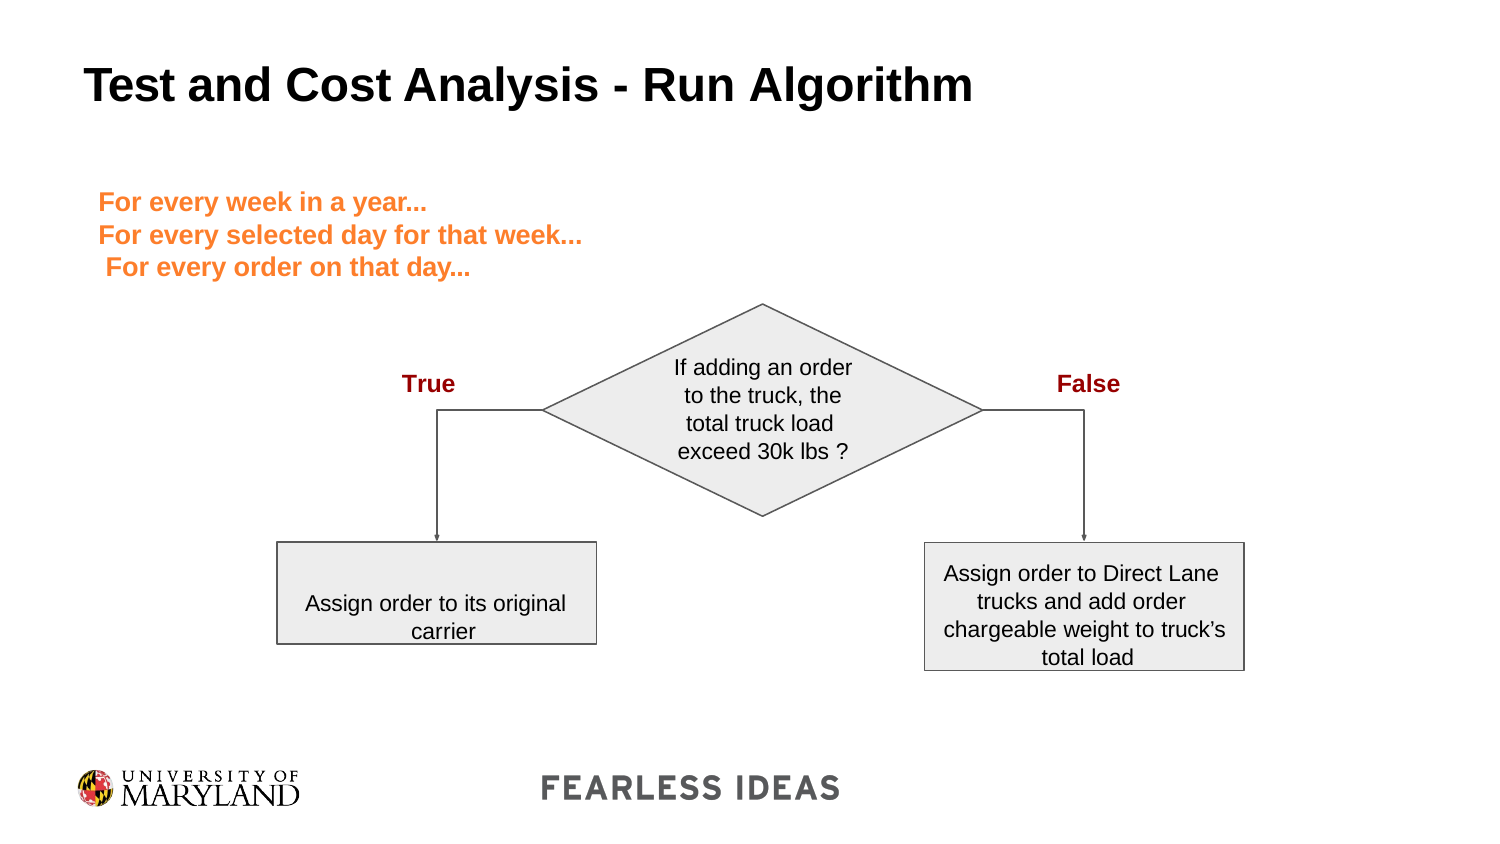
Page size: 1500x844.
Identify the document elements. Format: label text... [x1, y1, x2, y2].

text_box For every week in a year... For every selected day for that week... For every order on that day... [96, 195, 589, 283]
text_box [541, 302, 984, 407]
title Test and Cost Analysis - Run Algorithm [81, 51, 981, 195]
text_box Assign order to Direct Lane trucks and add order chargeable weight to truck’s total load [924, 542, 1244, 671]
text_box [434, 409, 1087, 541]
text_box False [1054, 365, 1123, 398]
text_box Assign order to its original carrier [277, 542, 597, 644]
text_box True [399, 365, 457, 398]
picture [72, 765, 300, 807]
picture [531, 764, 850, 811]
